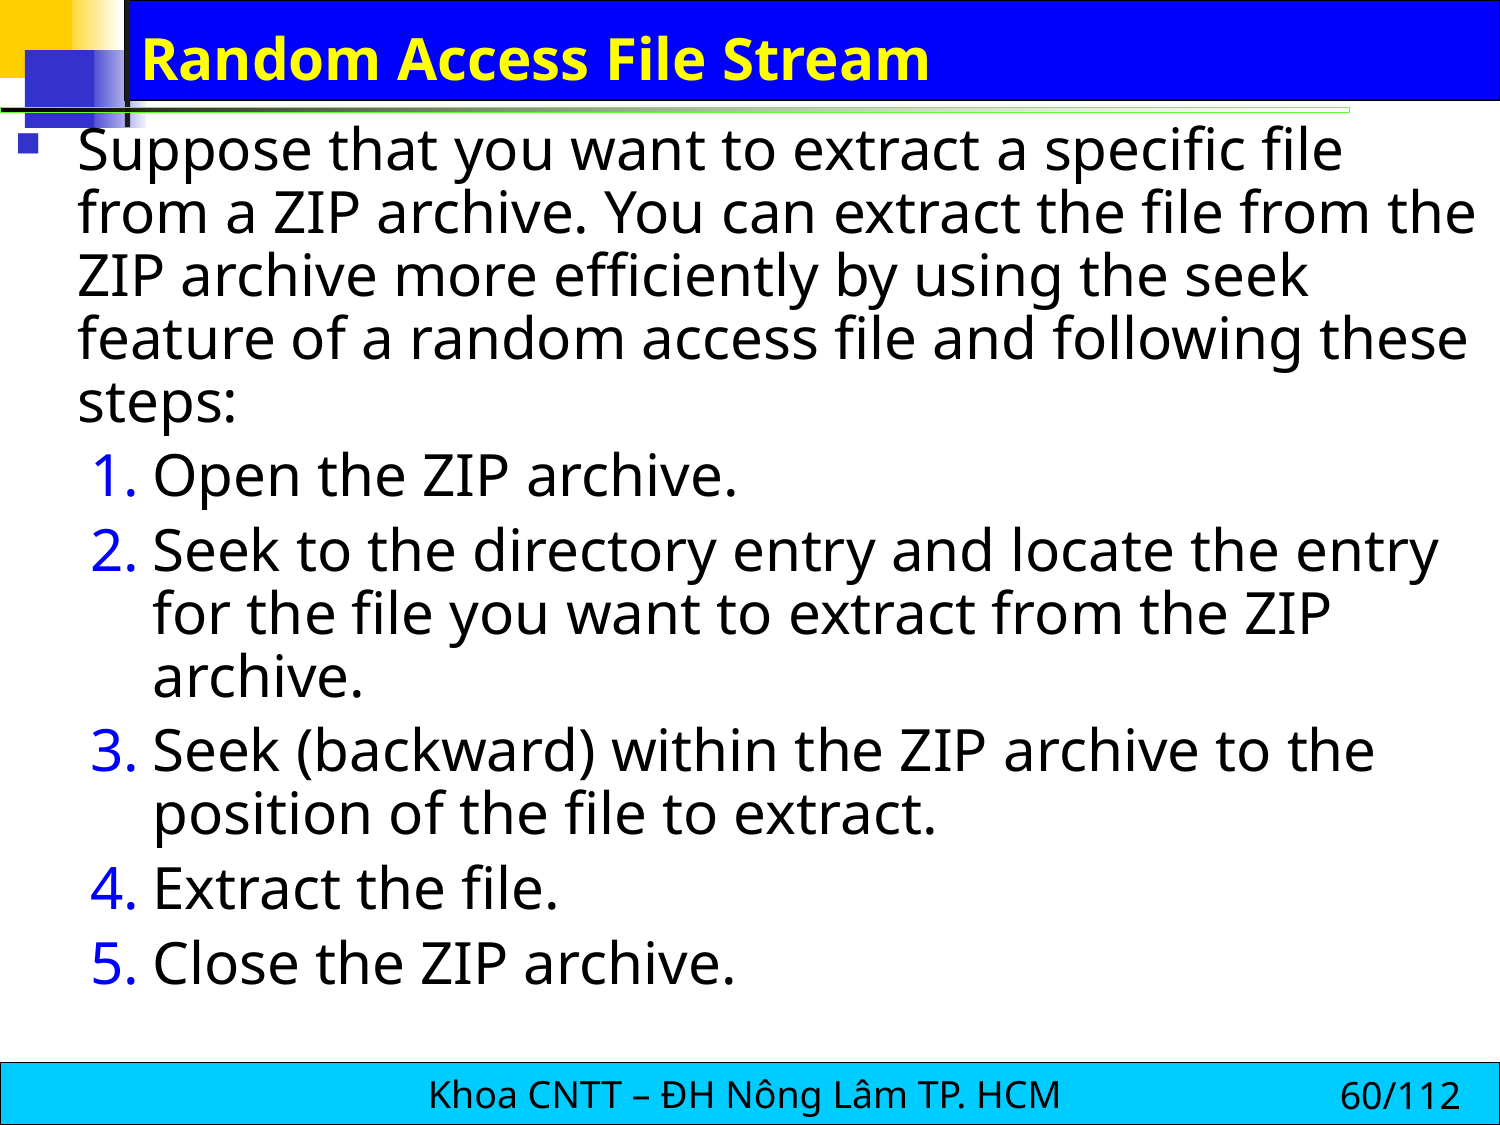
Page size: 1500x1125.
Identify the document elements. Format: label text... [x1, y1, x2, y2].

title Random Access File Stream [124, 12, 1467, 101]
list Suppose that you want to extract a specific file from a ZIP archive. You can extract the file from the ZIP archive more efficiently by using the seek feature of a random access file and following these steps: Open the ZIP archive. Seek to the directory entry and locate the entry for the file you want to extract from the ZIP archive. Seek (backward) within the ZIP archive to the position of the file to extract. Extract the file. Close the ZIP archive. [0, 112, 1500, 1050]
